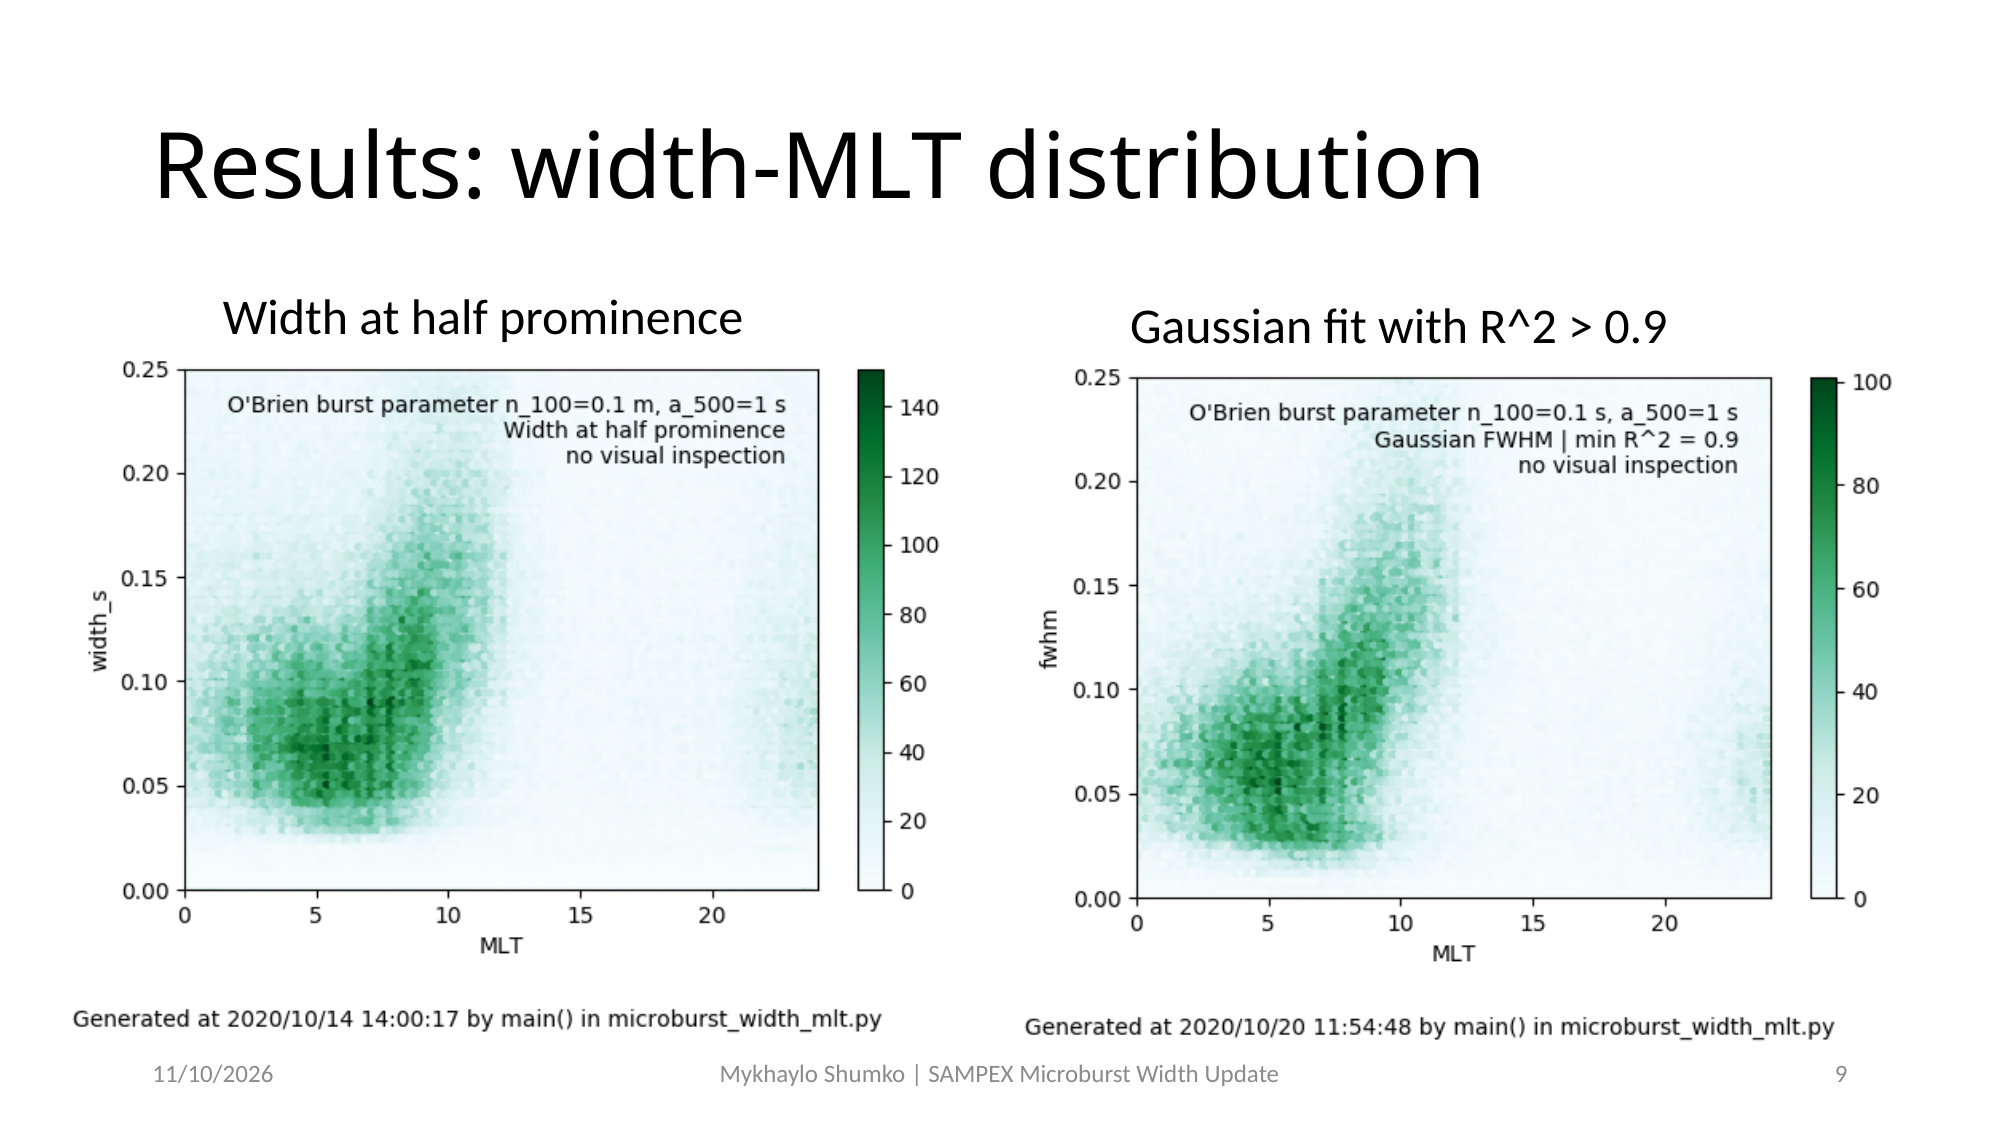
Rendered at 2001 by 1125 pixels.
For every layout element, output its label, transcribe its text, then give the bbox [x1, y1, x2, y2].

slide_number 9 [1412, 1051, 1863, 1103]
title Results: width-MLT distribution [137, 59, 1863, 278]
footer Mykhaylo Shumko | SAMPEX Microburst Width Update [662, 1043, 1338, 1103]
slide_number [137, 1043, 588, 1103]
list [1009, 285, 2000, 1051]
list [57, 277, 1078, 1043]
